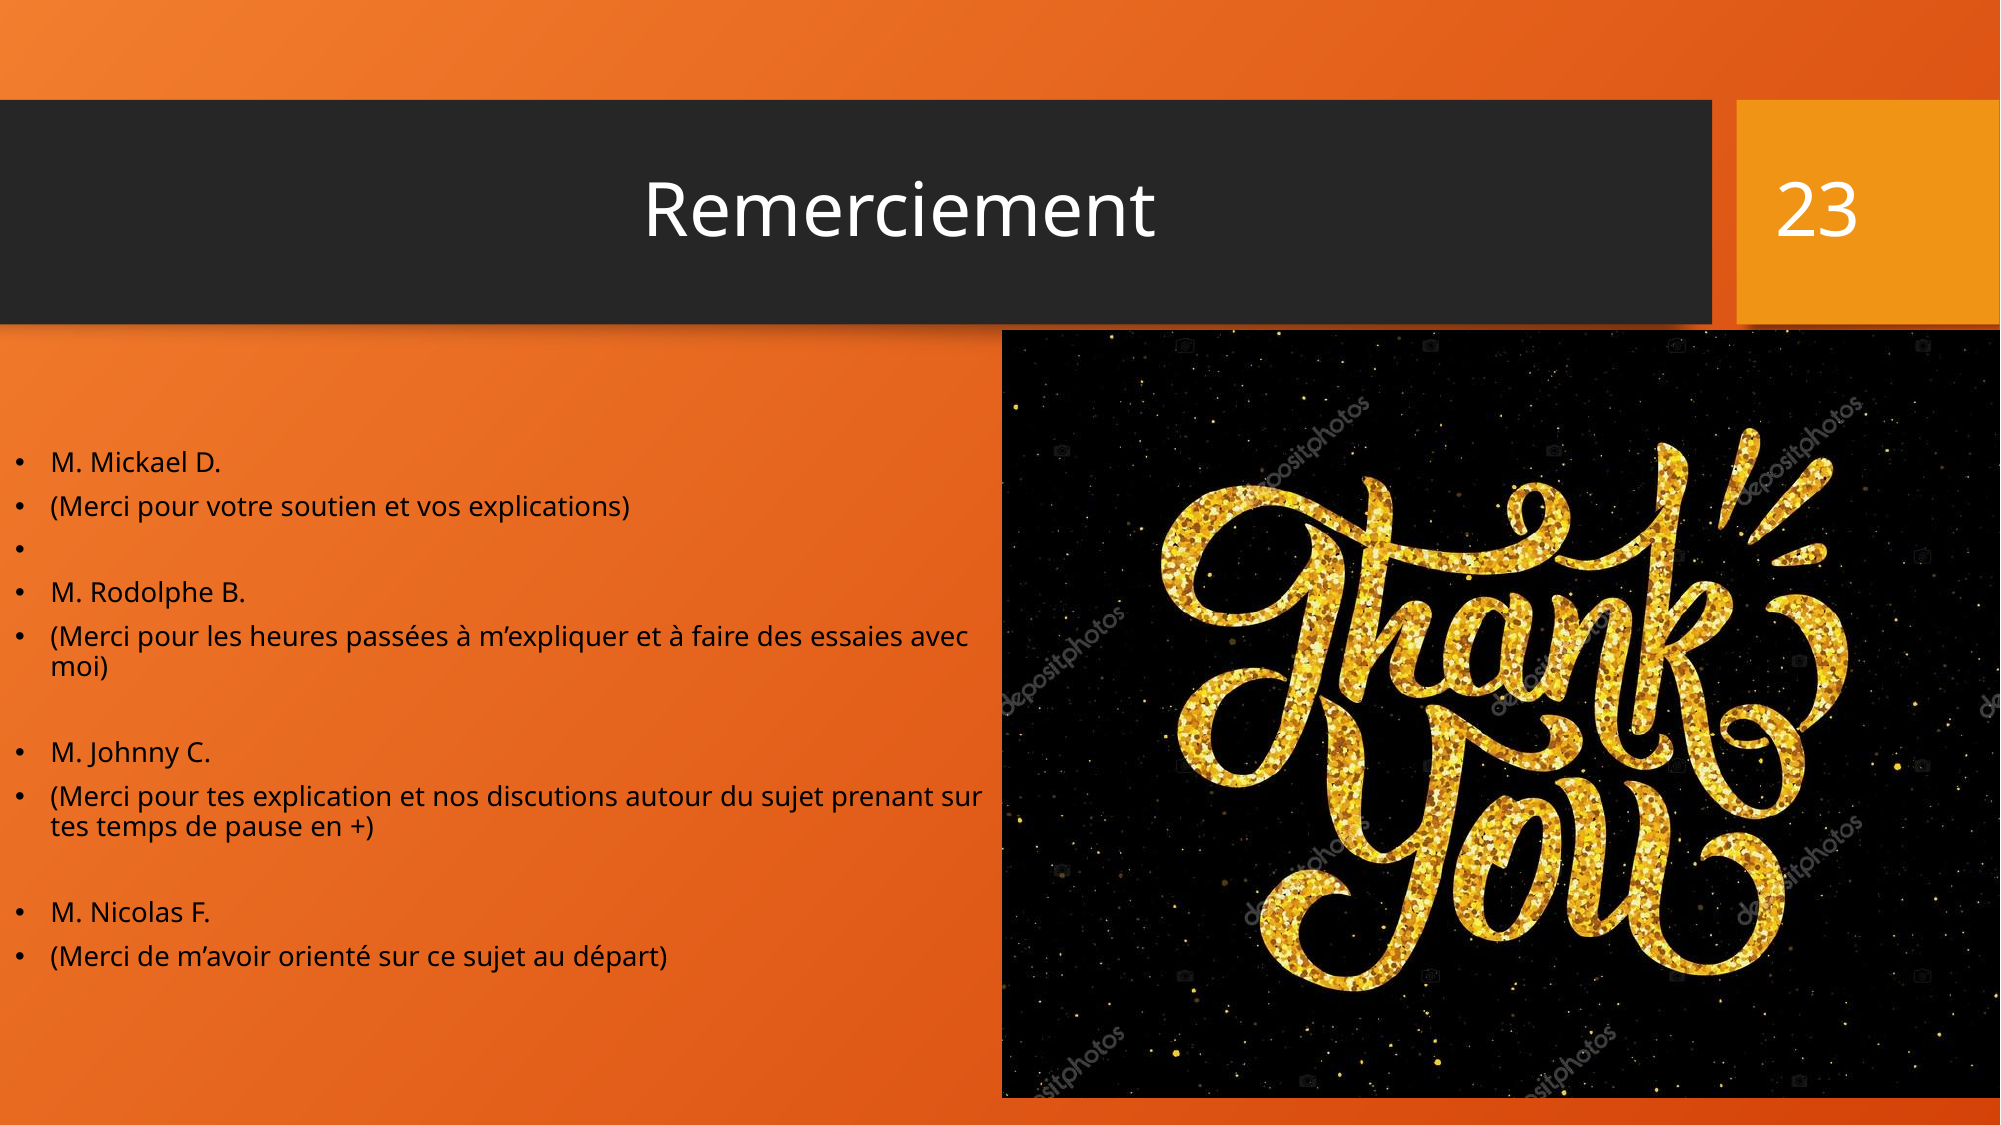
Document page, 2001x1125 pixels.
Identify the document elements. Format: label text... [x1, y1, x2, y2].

title Remerciement [111, 123, 1689, 301]
list M. Mickael D. (Merci pour votre soutien et vos explications) M. Rodolphe B. (Merci pour les heures passées à m’expliquer et à faire des essaies avec moi) M. Johnny C. (Merci pour tes explication et nos discutions autour du sujet prenant sur tes temps de pause en +) M. Nicolas F. (Merci de m’avoir orienté sur ce sujet au départ) [0, 441, 1002, 988]
slide_number 23 [1760, 123, 1950, 303]
picture [0, 325, 2000, 1099]
